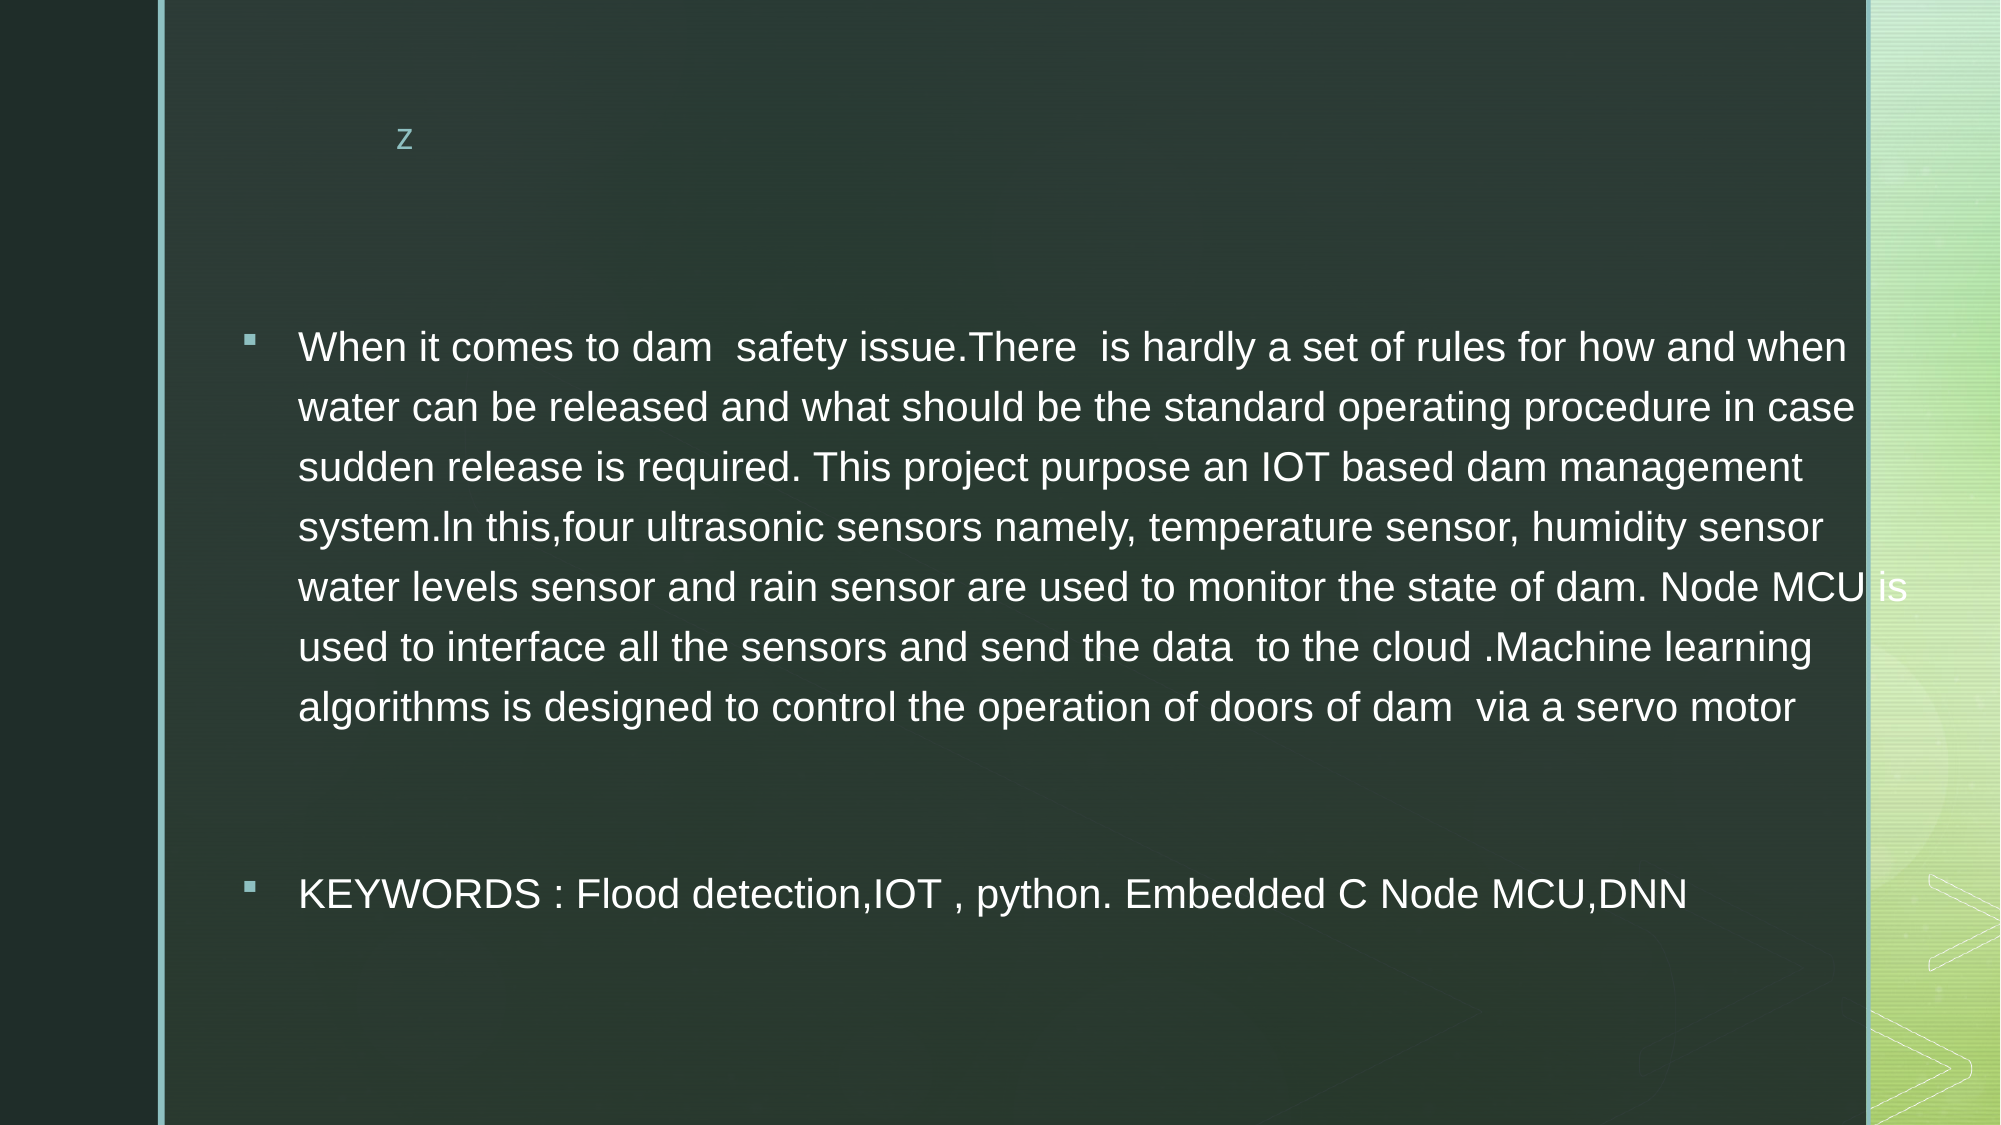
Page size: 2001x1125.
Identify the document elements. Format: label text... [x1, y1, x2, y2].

picture [1871, 0, 2001, 1125]
list When it comes to dam safety issue.There is hardly a set of rules for how and when water can be released and what should be the standard operating procedure in case sudden release is required. This project purpose an IOT based dam management system.ln this,four ultrasonic sensors namely, temperature sensor, humidity sensor water levels sensor and rain sensor are used to monitor the state of dam. Node MCU is used to interface all the sensors and send the data to the cloud .Machine learning algorithms is designed to control the operation of doors of dam via a servo motor KEYWORDS : Flood detection,IOT , python. Embedded C Node MCU,DNN [226, 50, 1954, 1125]
